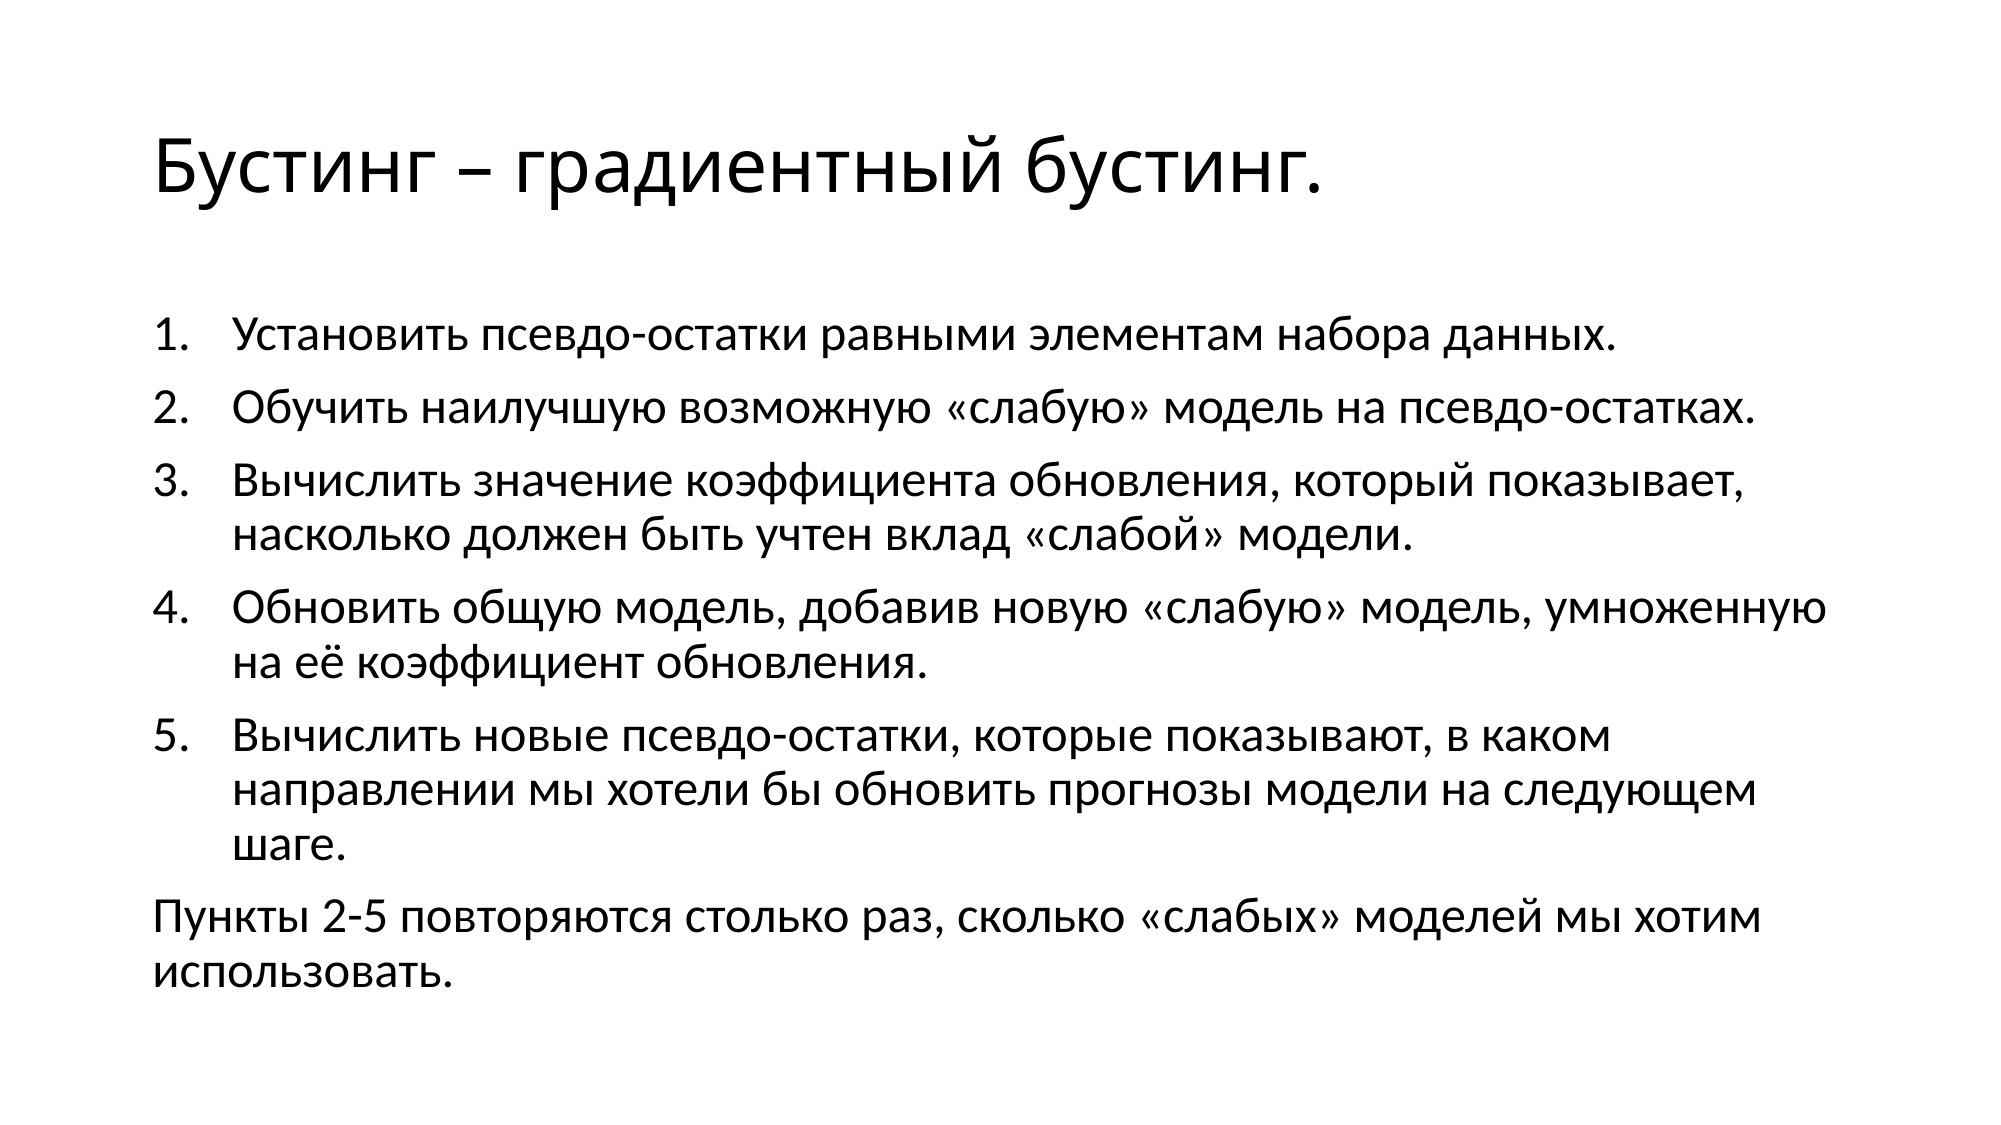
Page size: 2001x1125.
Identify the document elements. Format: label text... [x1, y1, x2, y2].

title Бустинг – градиентный бустинг. [137, 59, 1863, 278]
list Установить псевдо-остатки равными элементам набора данных. Обучить наилучшую возможную «слабую» модель на псевдо-остатках. Вычислить значение коэффициента обновления, который показывает, насколько должен быть учтен вклад «слабой» модели. Обновить общую модель, добавив новую «слабую» модель, умноженную на её коэффициент обновления. Вычислить новые псевдо-остатки, которые показывают, в каком направлении мы хотели бы обновить прогнозы модели на следующем шаге. Пункты 2-5 повторяются столько раз, сколько «слабых» моделей мы хотим использовать. [137, 299, 1863, 1014]
